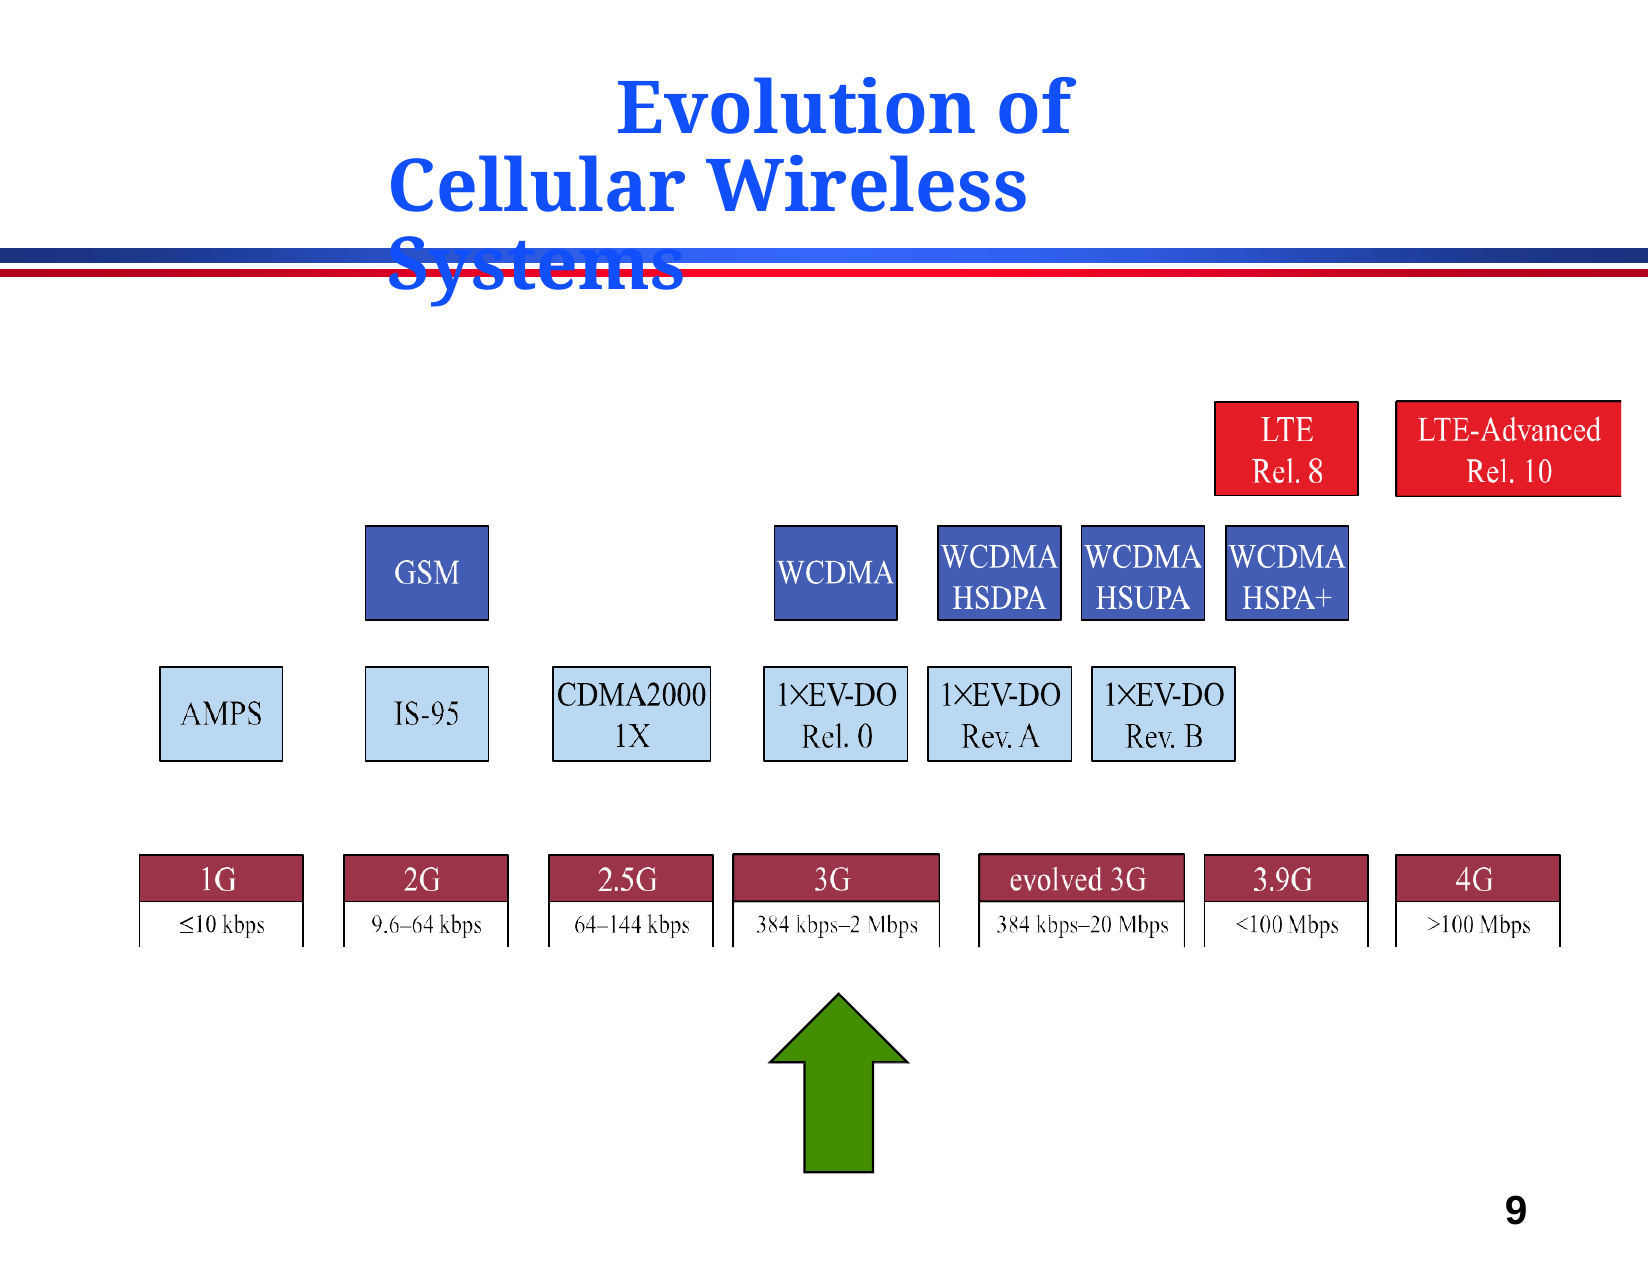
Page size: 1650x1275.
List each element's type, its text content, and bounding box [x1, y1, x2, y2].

picture [215, 867, 236, 891]
picture [1456, 867, 1493, 891]
picture [598, 867, 612, 891]
picture [858, 723, 872, 748]
picture [732, 853, 940, 948]
picture [1452, 915, 1473, 933]
picture [372, 915, 433, 933]
picture [180, 916, 193, 933]
picture [1018, 723, 1040, 747]
picture [1265, 269, 1648, 277]
picture [575, 915, 616, 933]
picture [1252, 458, 1299, 483]
picture [801, 723, 842, 748]
picture [1276, 867, 1312, 891]
picture [1265, 248, 1648, 263]
picture [222, 914, 264, 938]
picture [180, 701, 261, 725]
picture [1309, 458, 1322, 483]
picture [628, 724, 650, 747]
picture [621, 867, 657, 891]
picture [395, 560, 459, 584]
picture [1428, 917, 1440, 930]
picture [647, 914, 689, 938]
picture [1287, 914, 1338, 938]
picture [1236, 917, 1248, 930]
picture [961, 724, 1011, 748]
picture [0, 269, 385, 277]
picture [439, 914, 481, 938]
picture [1254, 867, 1266, 891]
picture [1184, 724, 1202, 747]
picture [619, 915, 641, 933]
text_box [767, 991, 911, 1174]
picture [1479, 914, 1530, 938]
picture [404, 867, 440, 891]
picture [0, 248, 385, 263]
picture [1125, 724, 1174, 748]
text_box 9 [1498, 1185, 1557, 1233]
picture [1261, 417, 1313, 441]
picture [978, 853, 1185, 948]
picture [1260, 915, 1282, 933]
picture [394, 701, 458, 725]
picture [1395, 400, 1622, 497]
title Evolution of Cellular Wireless Systems [385, 57, 1265, 305]
